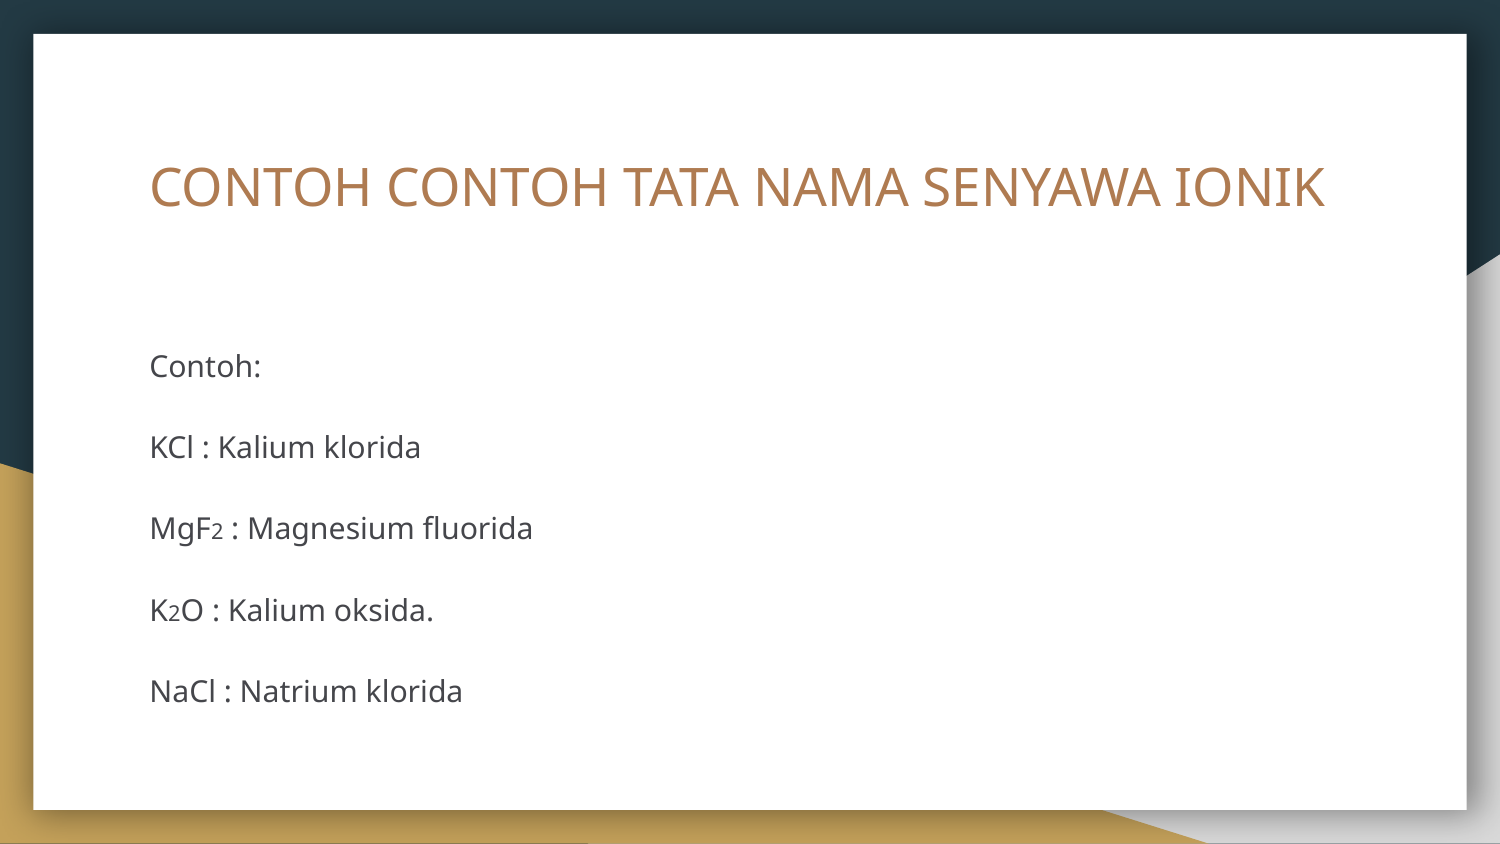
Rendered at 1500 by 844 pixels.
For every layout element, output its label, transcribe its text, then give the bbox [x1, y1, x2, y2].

title CONTOH CONTOH TATA NAMA SENYAWA IONIK [134, 138, 1366, 296]
list Contoh: KCl : Kalium klorida MgF2 : Magnesium fluorida K2O : Kalium oksida. NaCl : Natrium klorida [134, 326, 1366, 729]
